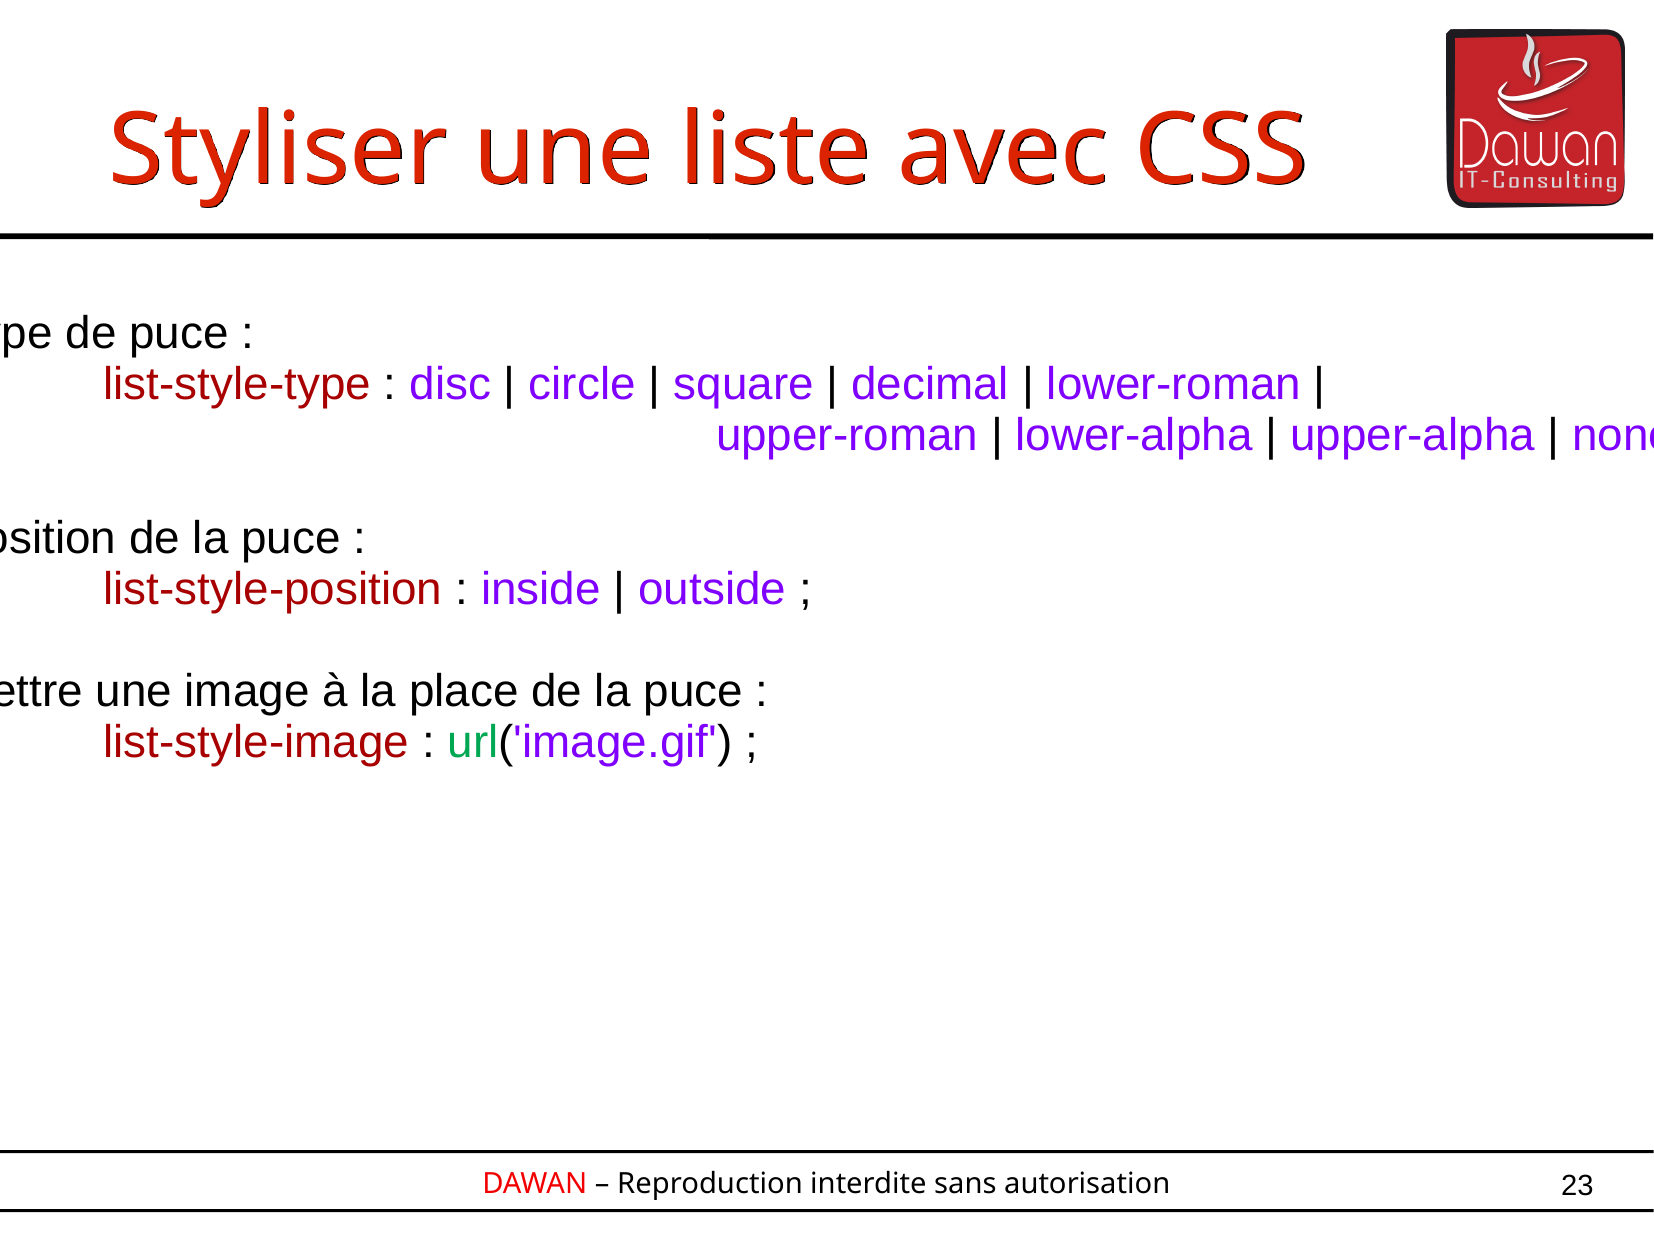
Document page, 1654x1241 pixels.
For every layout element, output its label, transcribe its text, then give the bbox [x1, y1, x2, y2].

slide_number 23 [1535, 1169, 1594, 1233]
picture [1446, 29, 1625, 208]
text_box Type de puce : list-style-type : disc | circle | square | decimal | lower-roman | upper-roman | lower-alpha | upper-alpha | none ; Position de la puce : list-style-position : inside | outside ; Mettre une image à la place de la puce : list-style-image : url('image.gif') ; [0, 300, 1654, 980]
title Styliser une liste avec CSS [0, 16, 1418, 266]
